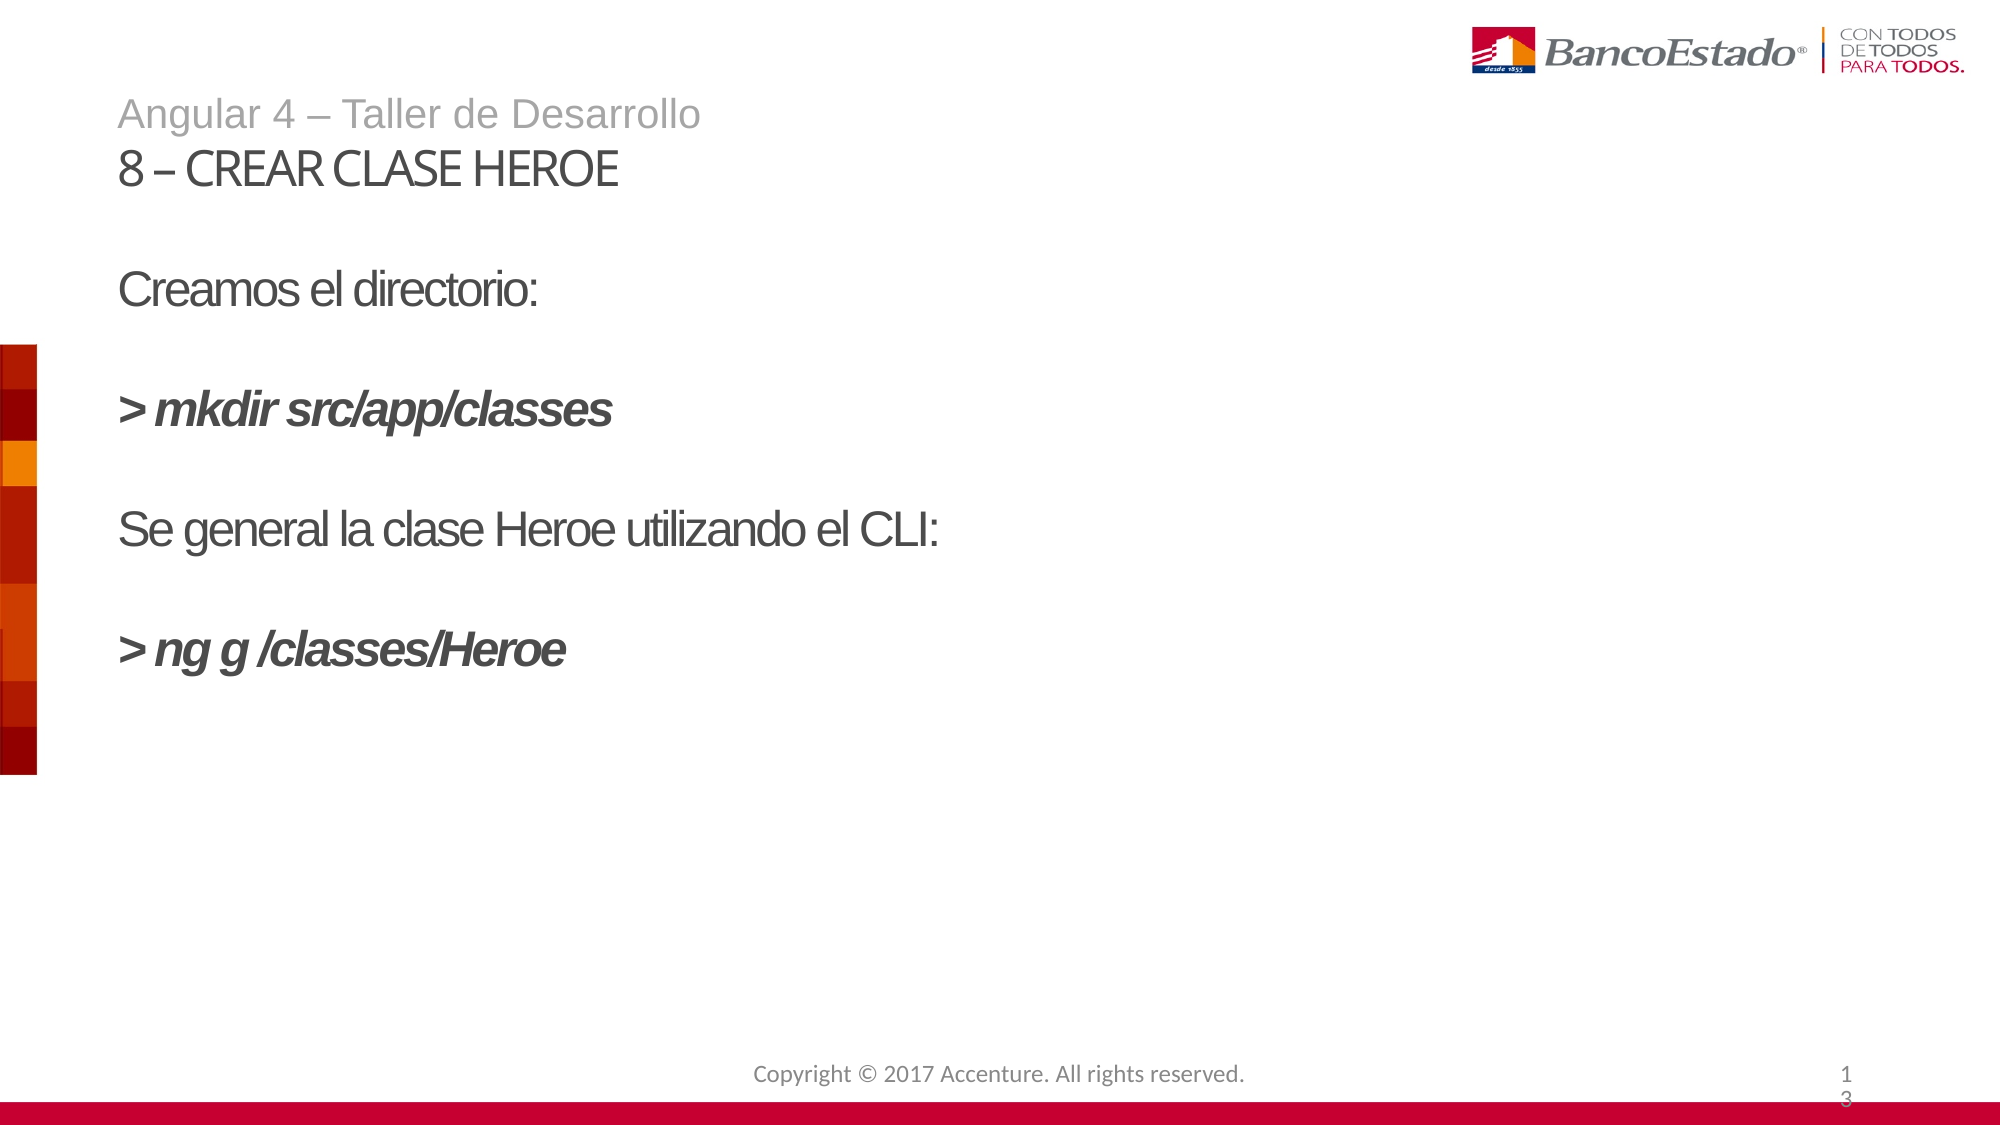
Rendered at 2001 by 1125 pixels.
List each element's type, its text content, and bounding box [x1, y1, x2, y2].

picture [0, 0, 2000, 1125]
text_box Copyright © 2017 Accenture. All rights reserved. [662, 1050, 1338, 1095]
text_box Angular 4 – Taller de Desarrollo 8 – CREAR CLASE heroe Creamos el directorio: > mkdir src/app/classes Se general la clase Heroe utilizando el CLI: > ng g /classes/Heroe [109, 79, 1904, 805]
slide_number 13 [1831, 1050, 1863, 1096]
